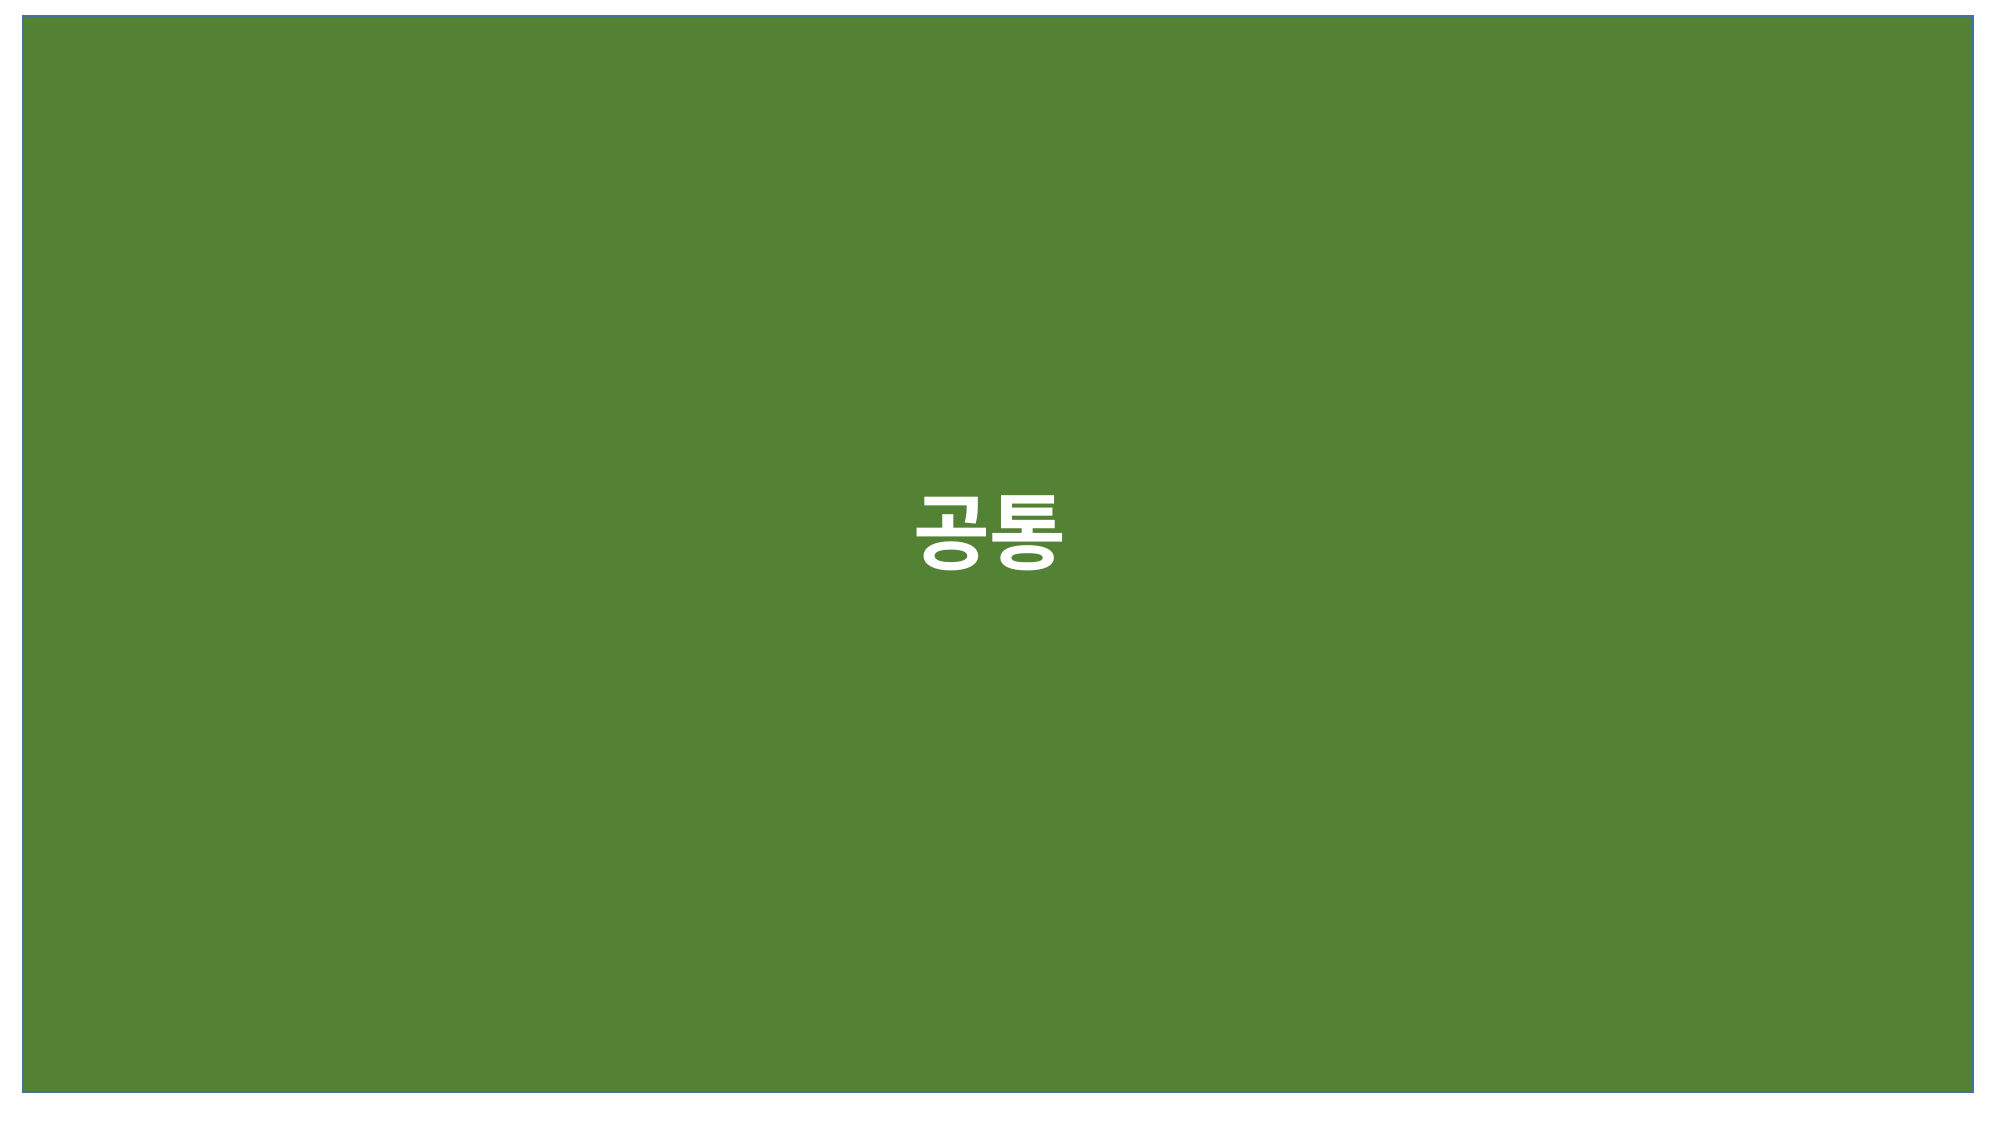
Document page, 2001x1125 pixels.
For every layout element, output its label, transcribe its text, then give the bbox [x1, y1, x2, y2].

text_box 공통 [898, 473, 1565, 588]
text_box [22, 15, 1974, 1093]
